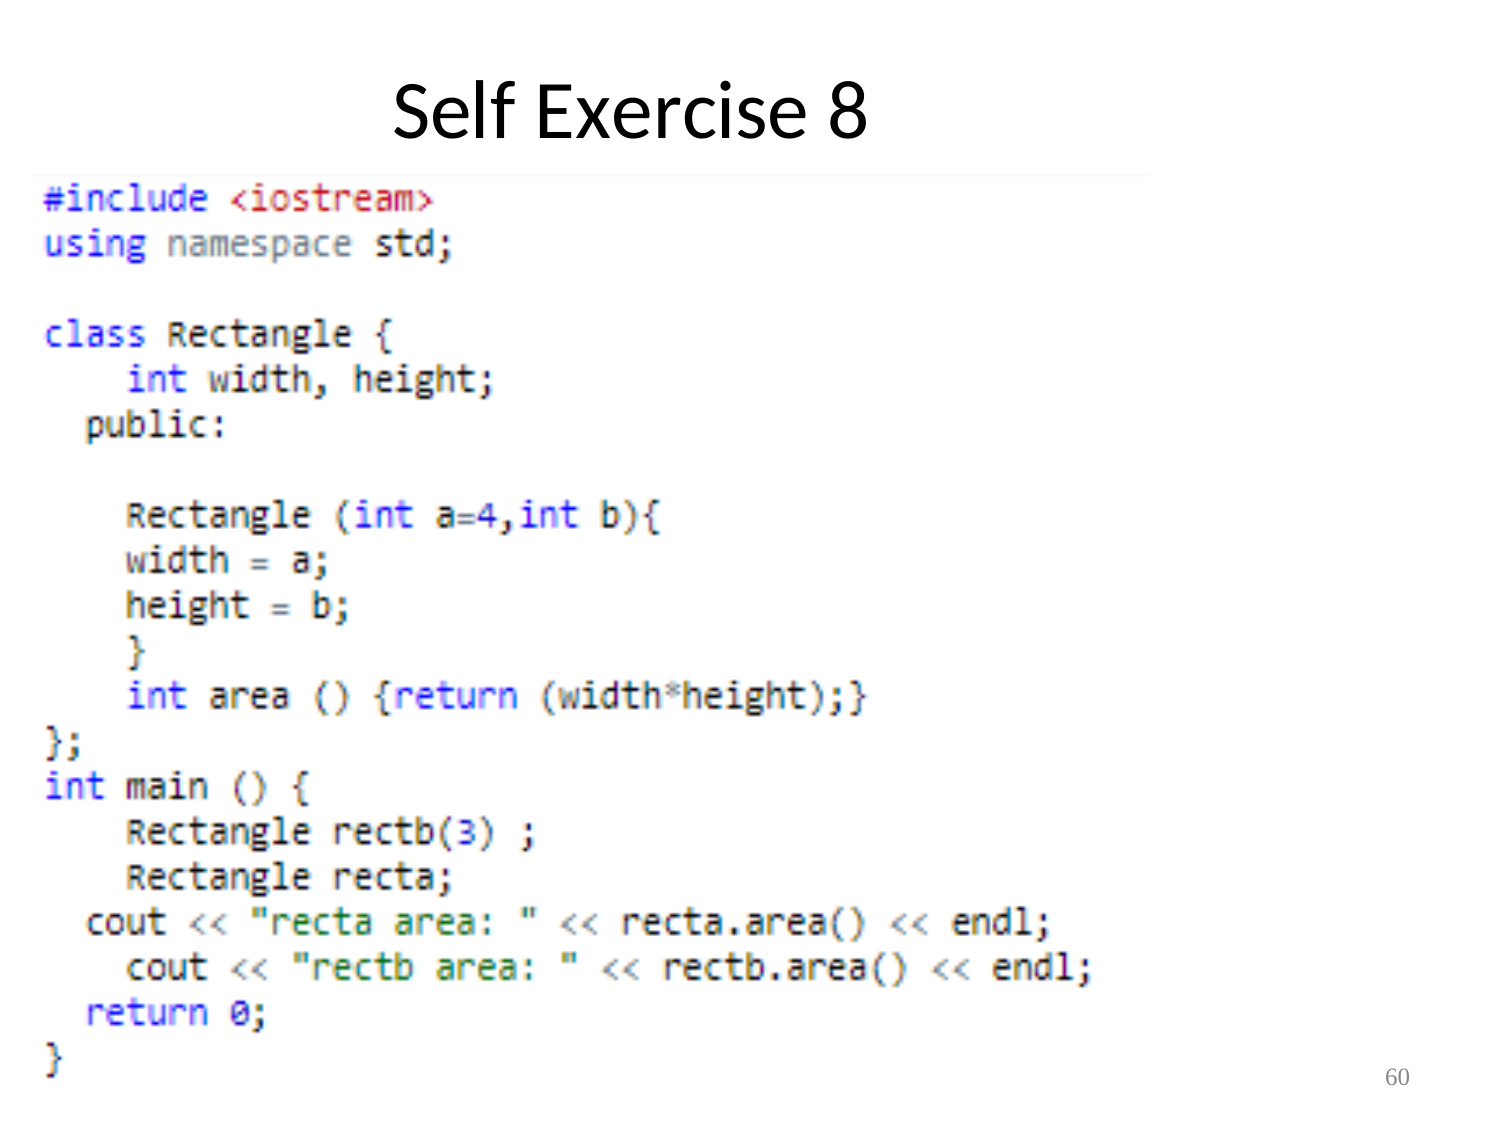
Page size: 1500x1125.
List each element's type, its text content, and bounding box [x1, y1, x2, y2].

slide_number 60 [1380, 1059, 1415, 1125]
title Self Exercise 8 [62, 24, 1438, 244]
text_box [31, 174, 1151, 1103]
